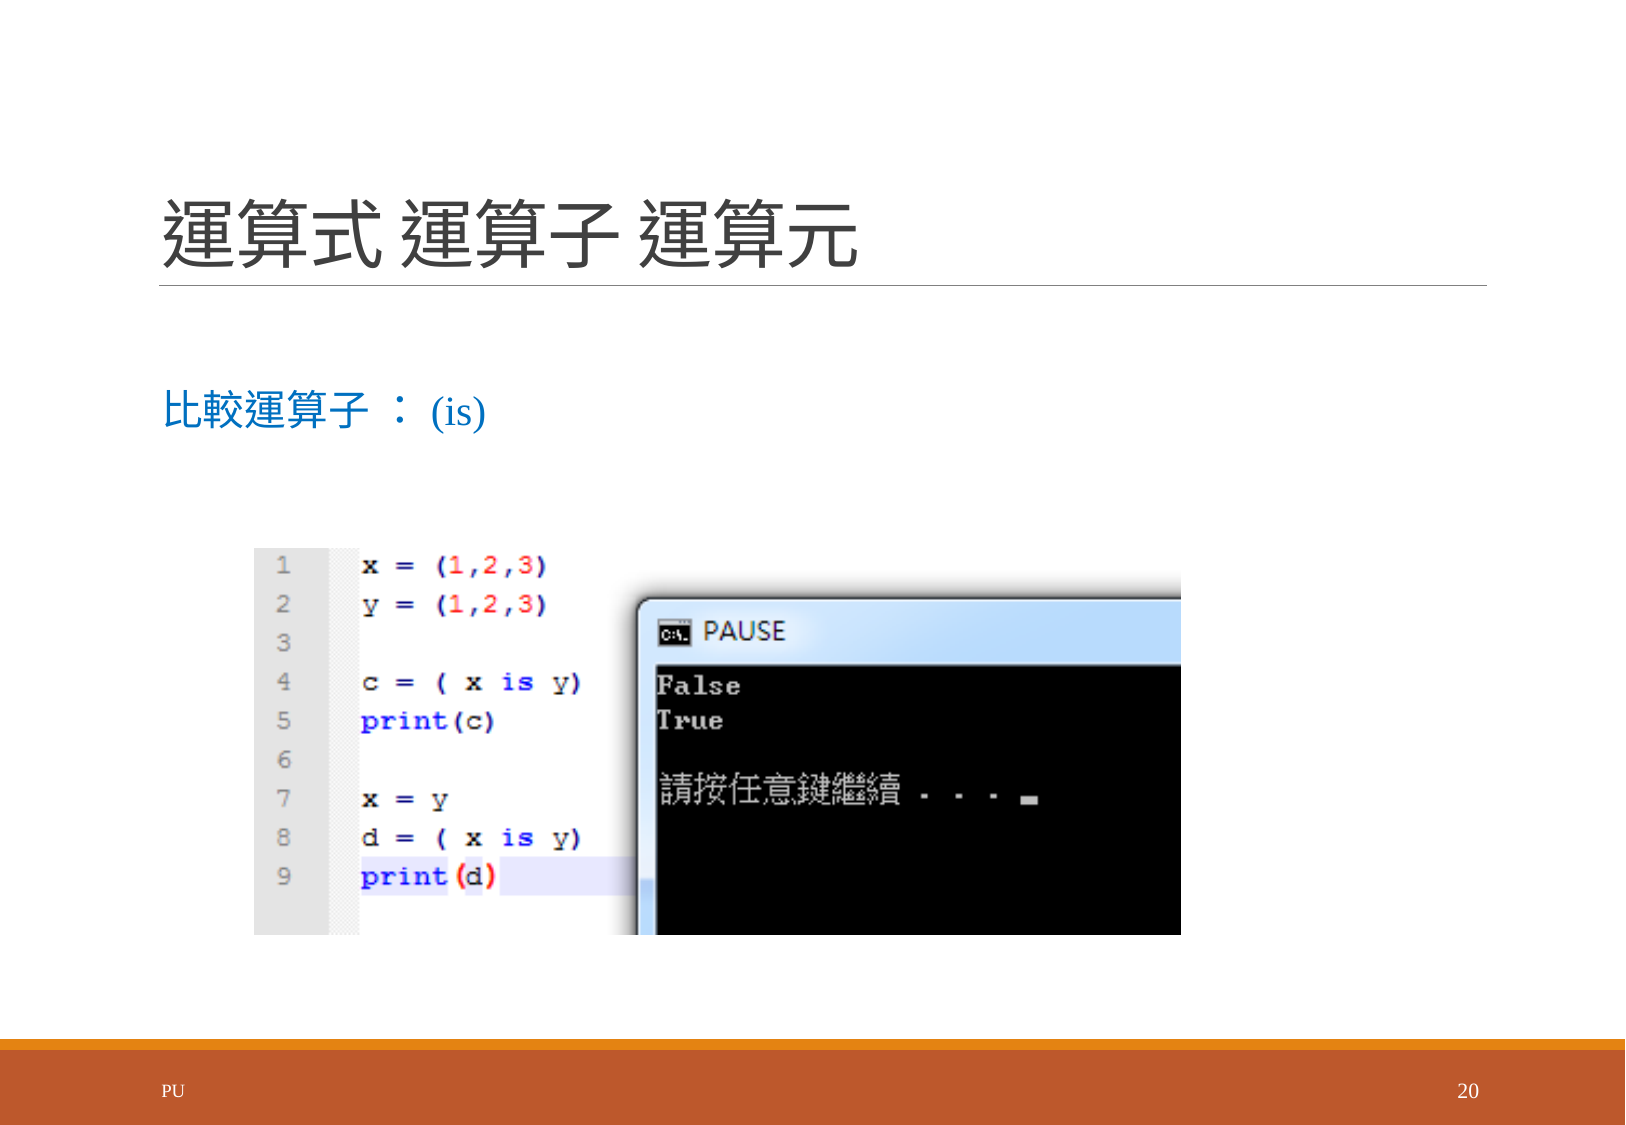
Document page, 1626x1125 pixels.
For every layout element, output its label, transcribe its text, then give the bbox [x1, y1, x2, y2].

slide_number 20 [1319, 1059, 1495, 1120]
list 比較運算子 ：(is) [146, 302, 1487, 963]
slide_number PU [146, 1059, 476, 1120]
picture [254, 547, 1182, 935]
title 運算式 運算子 運算元 [146, 47, 1487, 285]
